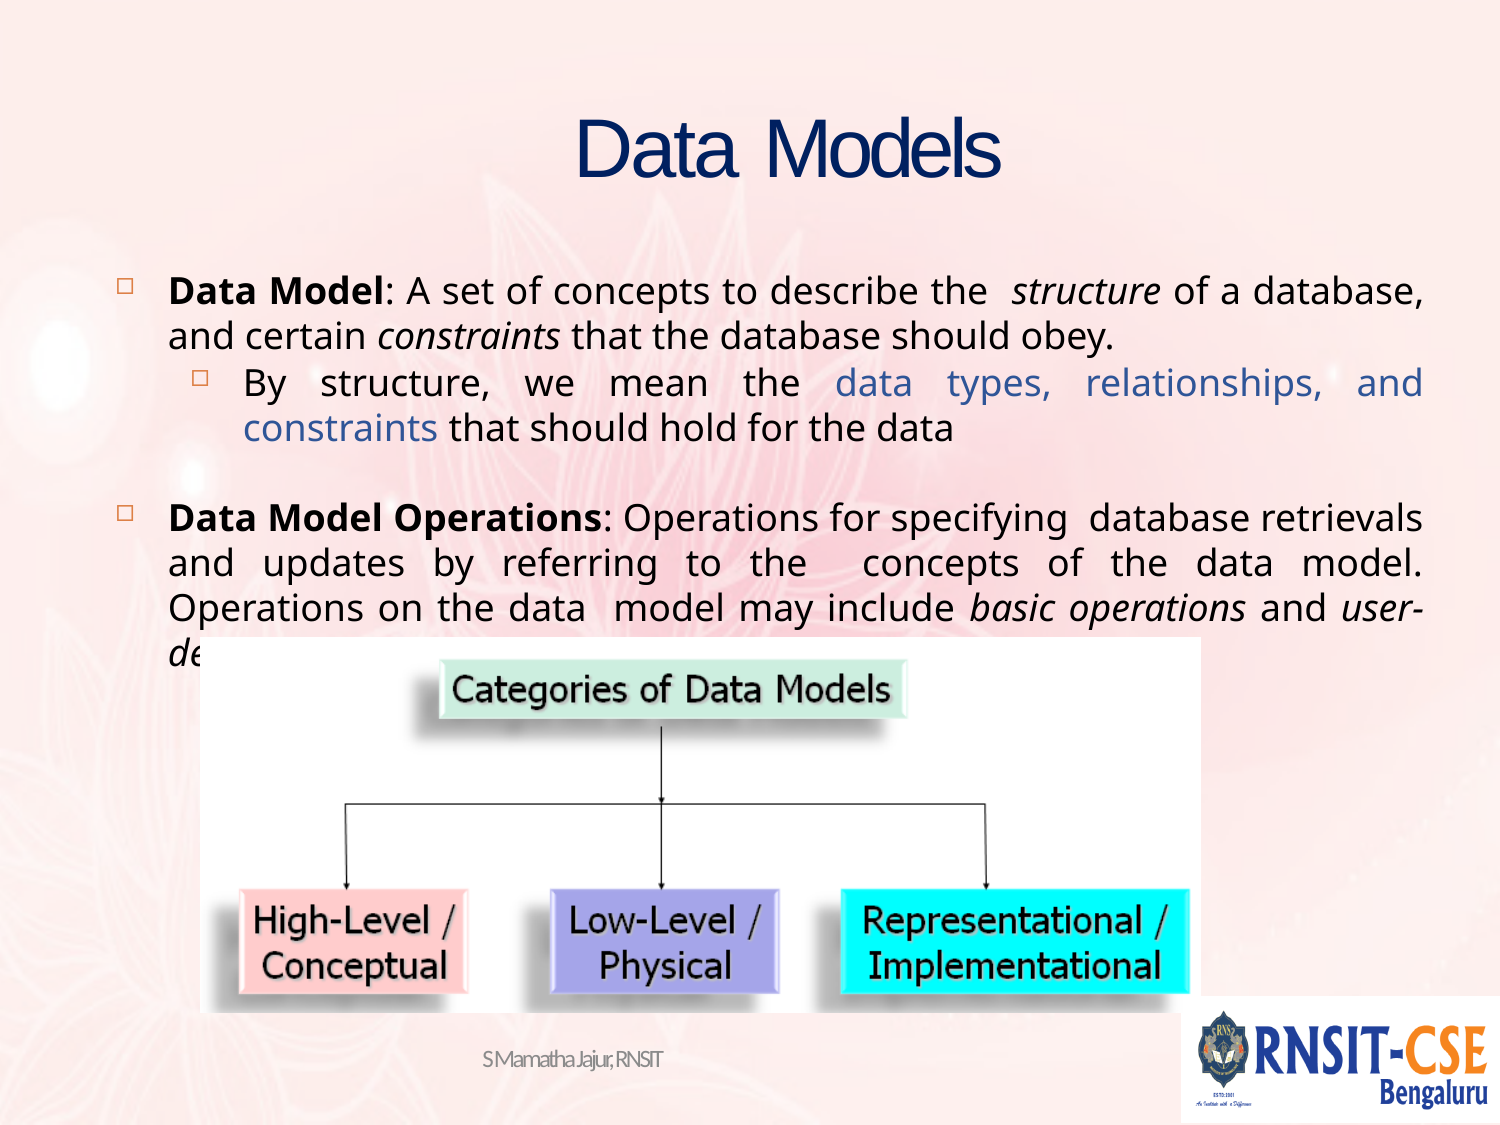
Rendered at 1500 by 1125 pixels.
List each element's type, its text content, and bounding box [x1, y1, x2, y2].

text_box Data Model: A set of concepts to describe the structure of a database, and certain constraints that the database should obey. By structure, we mean the data types, relationships, and constraints that should hold for the data Data Model Operations: Operations for specifying database retrievals and updates by referring to the concepts of the data model. Operations on the data model may include basic operations and user-defined operations. [113, 264, 1426, 1125]
picture [199, 637, 1201, 1013]
title Data Models [113, 48, 1463, 239]
picture [1426, 996, 1500, 1123]
footer S Mamatha Jajur, RNSIT [168, 729, 976, 1125]
